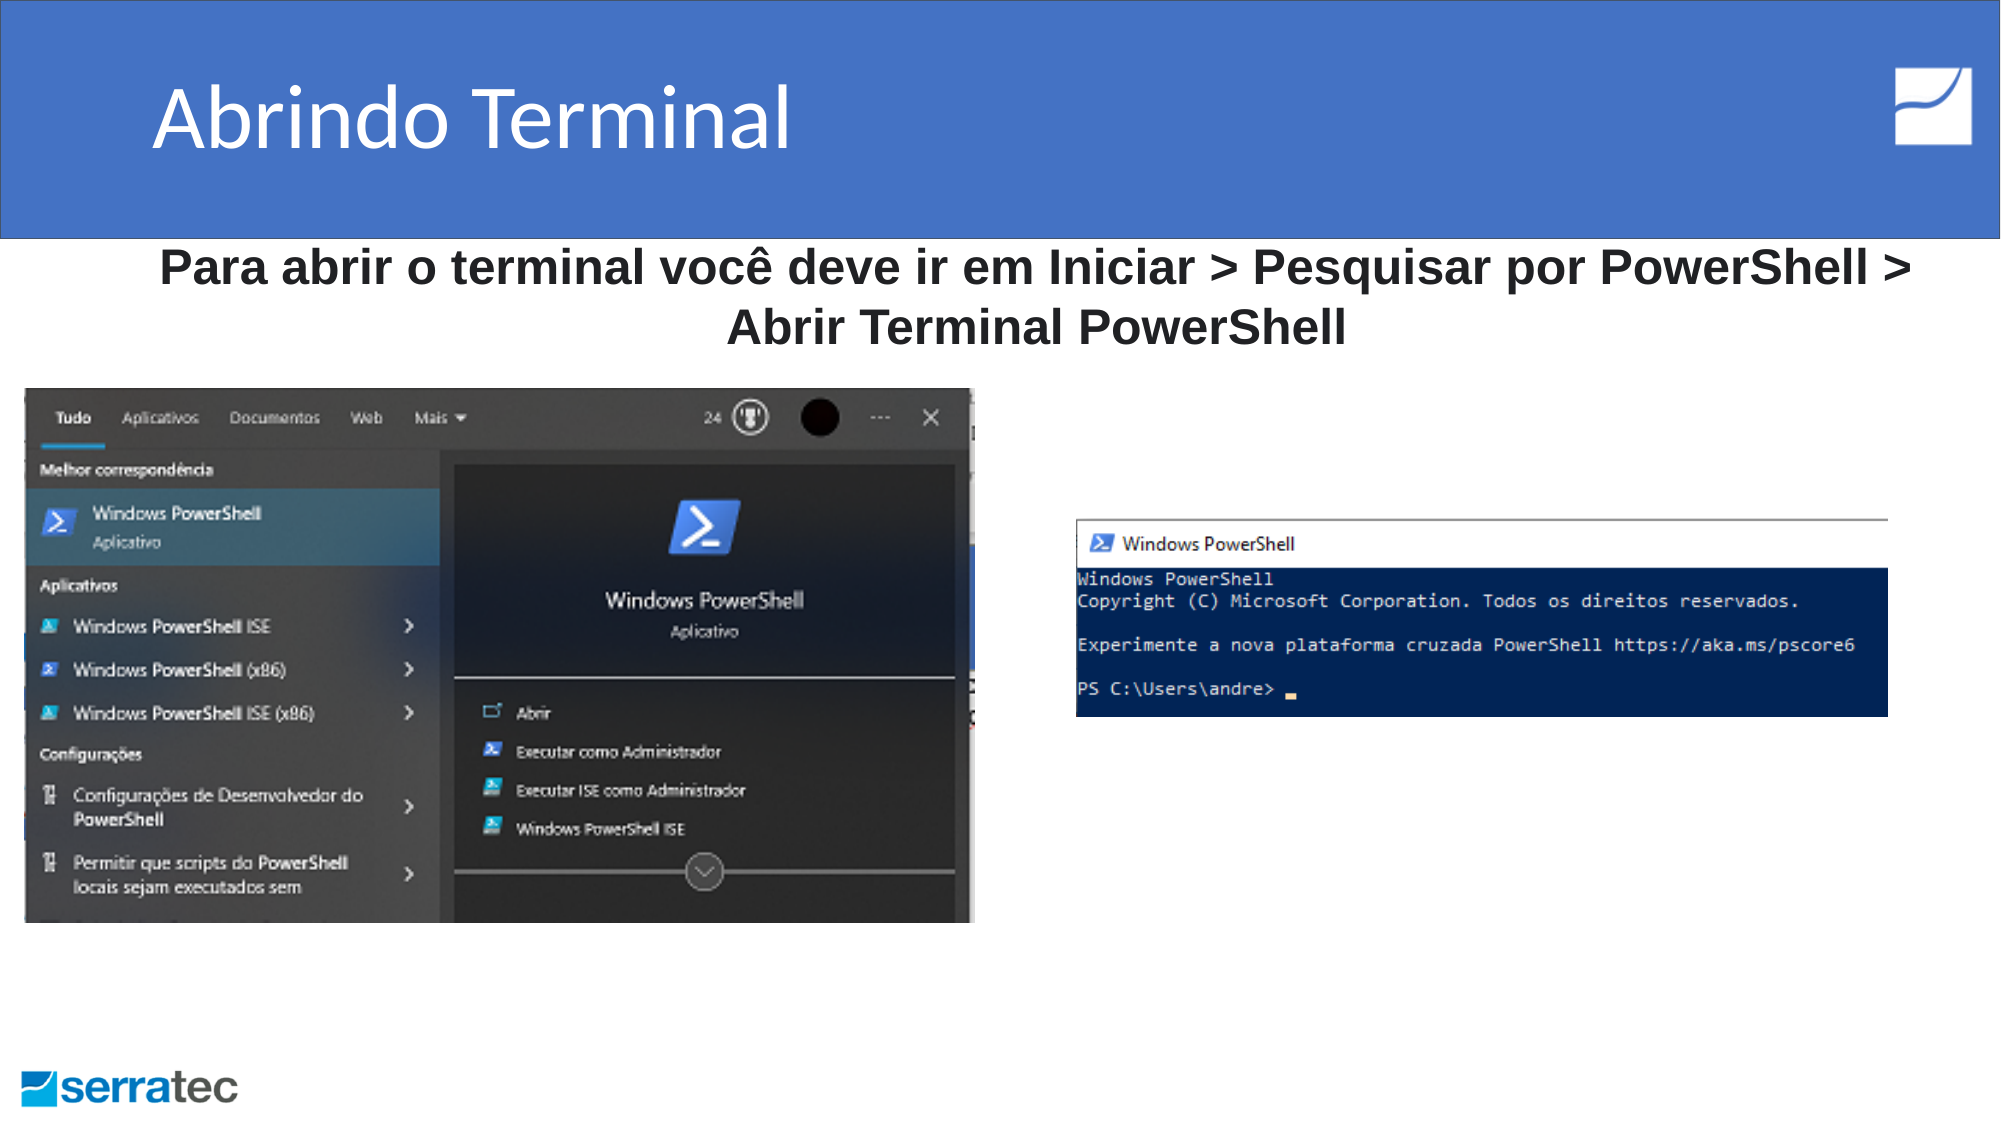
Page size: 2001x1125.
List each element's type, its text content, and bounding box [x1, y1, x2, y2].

text_box Para abrir o terminal você deve ir em Iniciar > Pesquisar por PowerShell > Abrir Terminal PowerShell [96, 227, 1978, 363]
picture [24, 388, 975, 924]
title Abrindo Terminal [137, 9, 1863, 227]
picture [14, 1064, 247, 1113]
picture [1076, 518, 1889, 718]
picture [1895, 65, 1976, 148]
